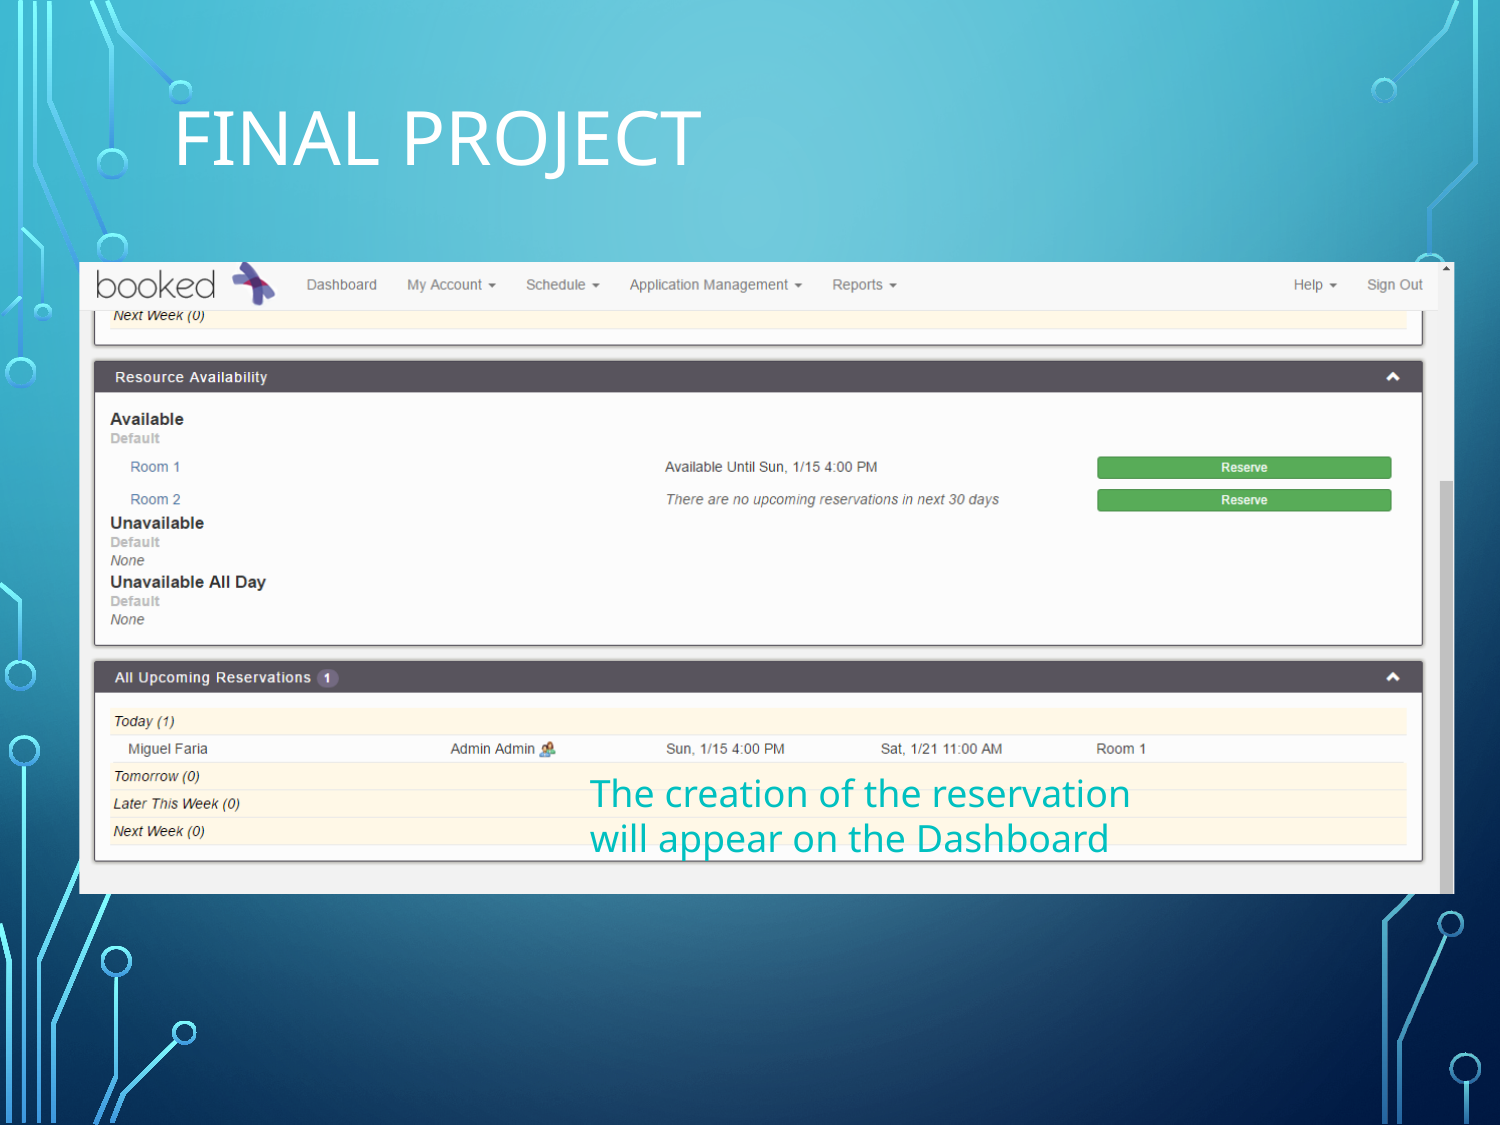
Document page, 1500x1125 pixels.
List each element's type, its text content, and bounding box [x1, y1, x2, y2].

title Final Project [157, 19, 1377, 262]
picture [79, 262, 1455, 894]
